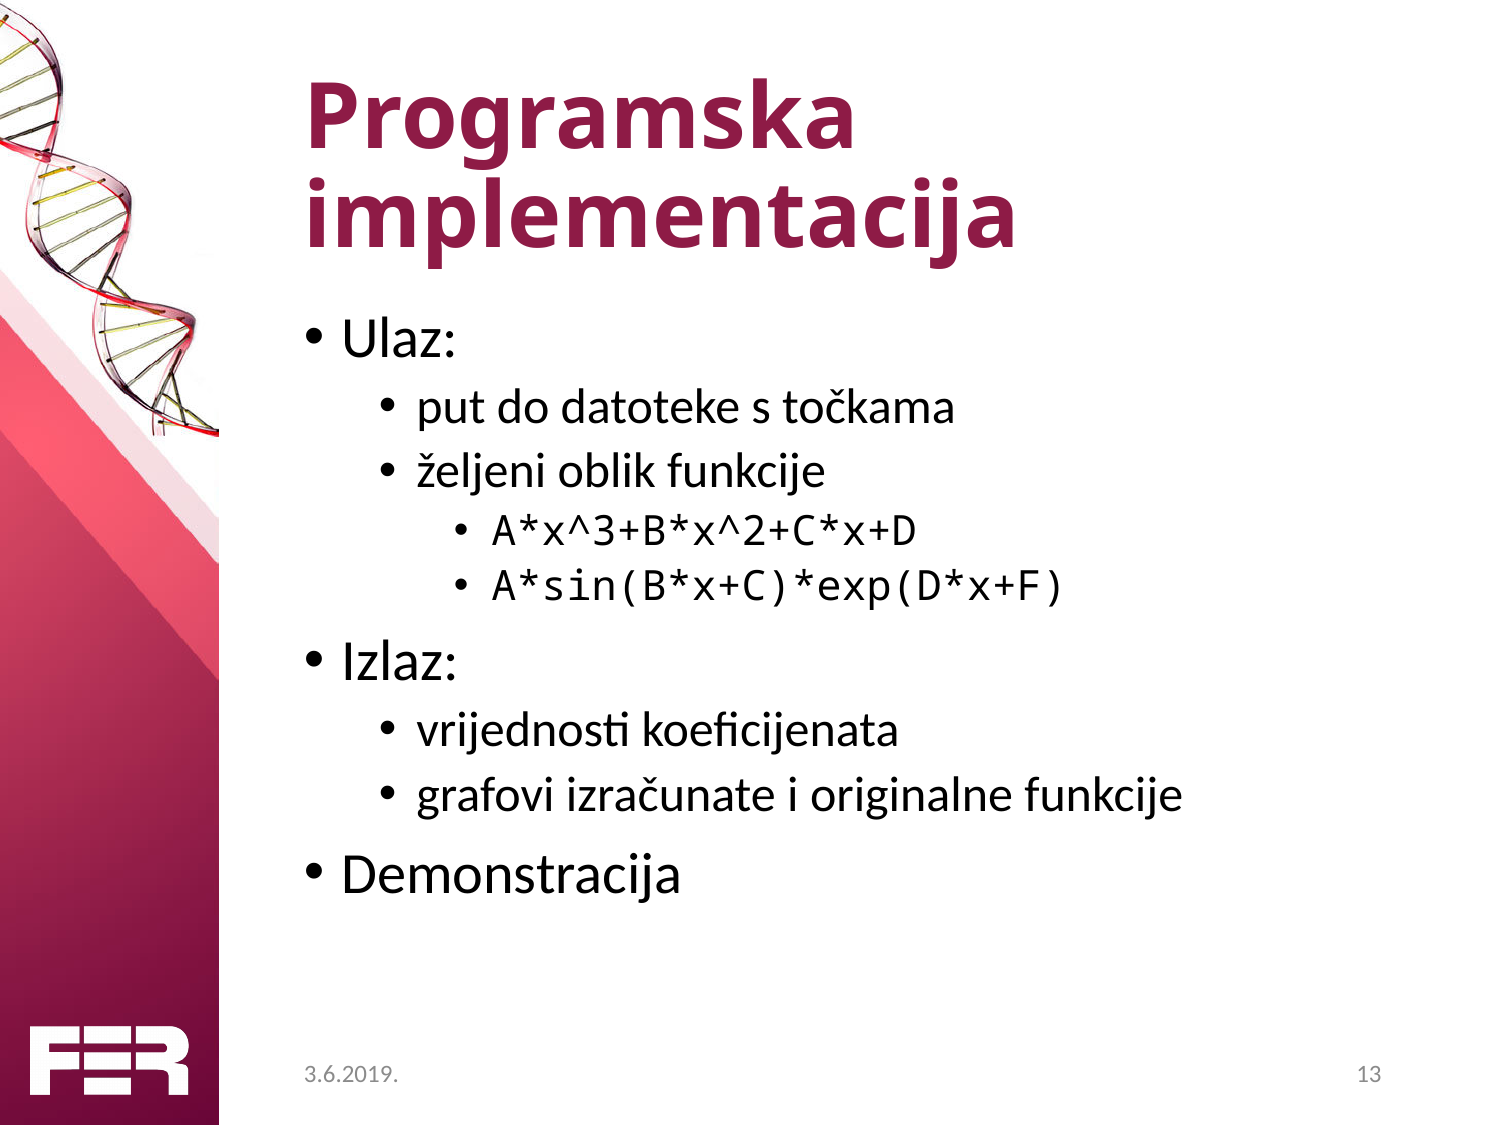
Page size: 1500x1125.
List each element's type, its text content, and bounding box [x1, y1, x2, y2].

text_box Ulaz: put do datoteke s točkama željeni oblik funkcije A*x^3+B*x^2+C*x+D A*sin(B*x+C)*exp(D*x+F) Izlaz: vrijednosti koeficijenata grafovi izračunate i originalne funkcije Demonstracija [288, 299, 1397, 1014]
title Programska implementacija [289, 59, 1397, 278]
picture [0, 0, 219, 1125]
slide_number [289, 1042, 565, 1103]
slide_number 13 [1167, 1042, 1397, 1103]
